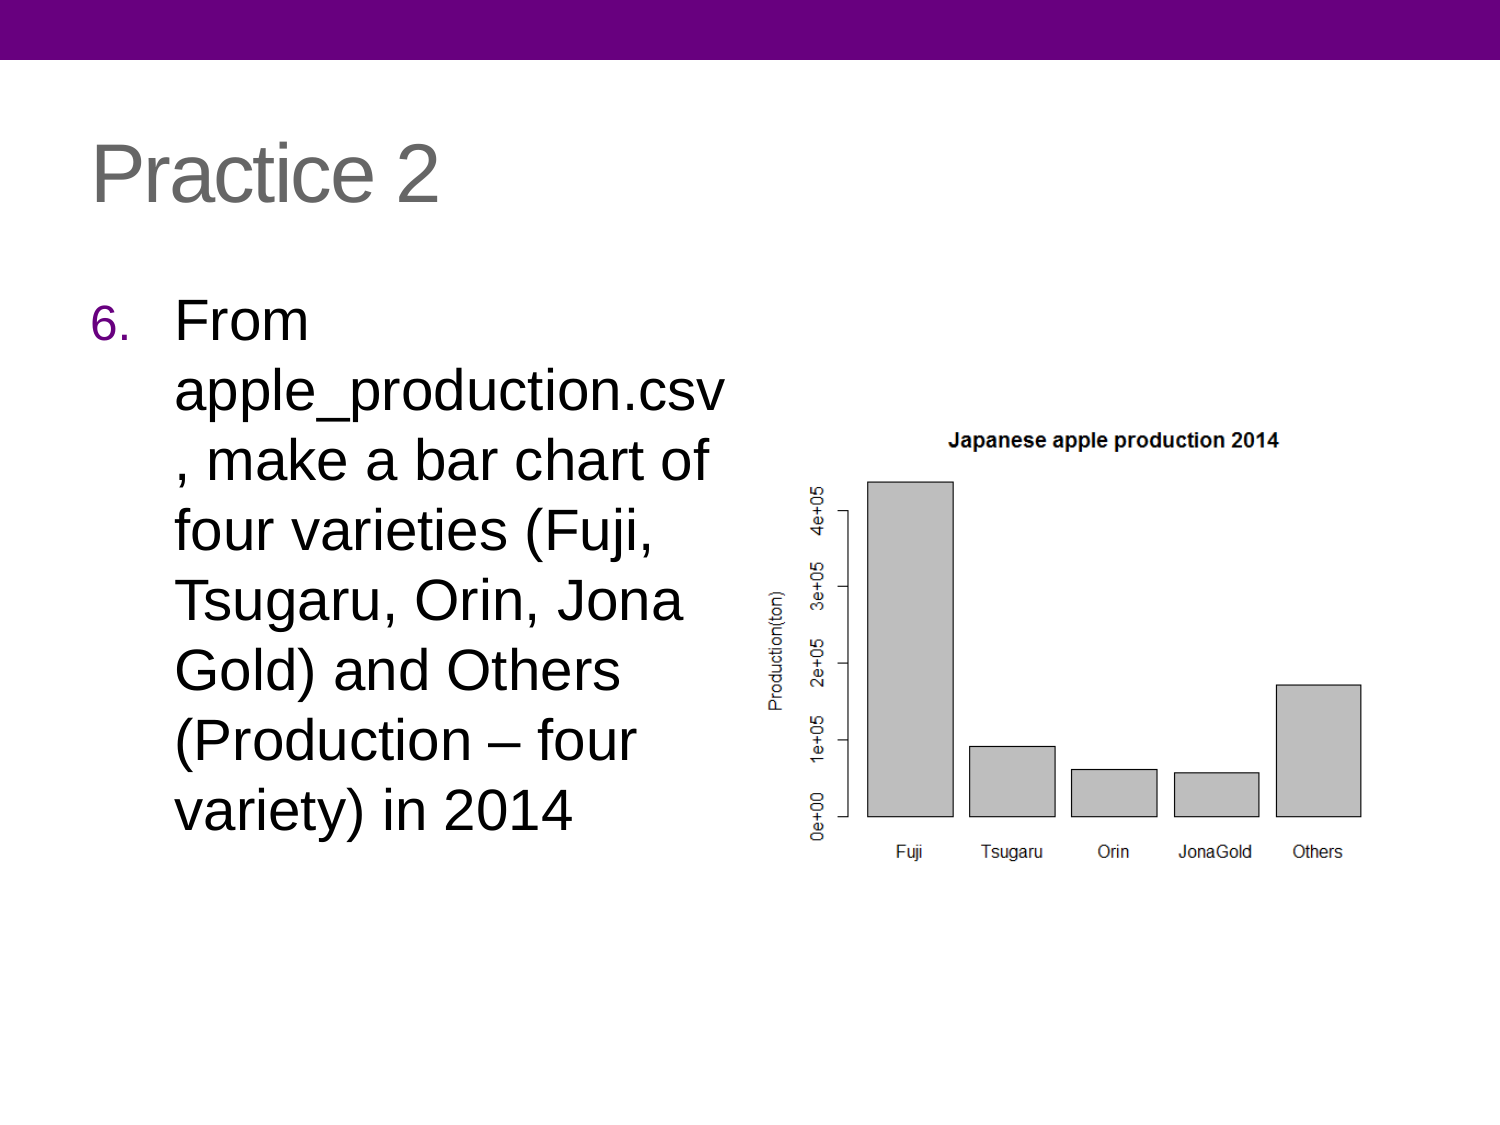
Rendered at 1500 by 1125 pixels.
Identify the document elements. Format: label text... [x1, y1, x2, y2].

title Practice 2 [75, 87, 1425, 250]
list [762, 396, 1426, 927]
list From apple_production.csv, make a bar chart of four varieties (Fuji, Tsugaru, Orin, Jona Gold) and Others (Production – four variety) in 2014 [75, 274, 738, 1049]
